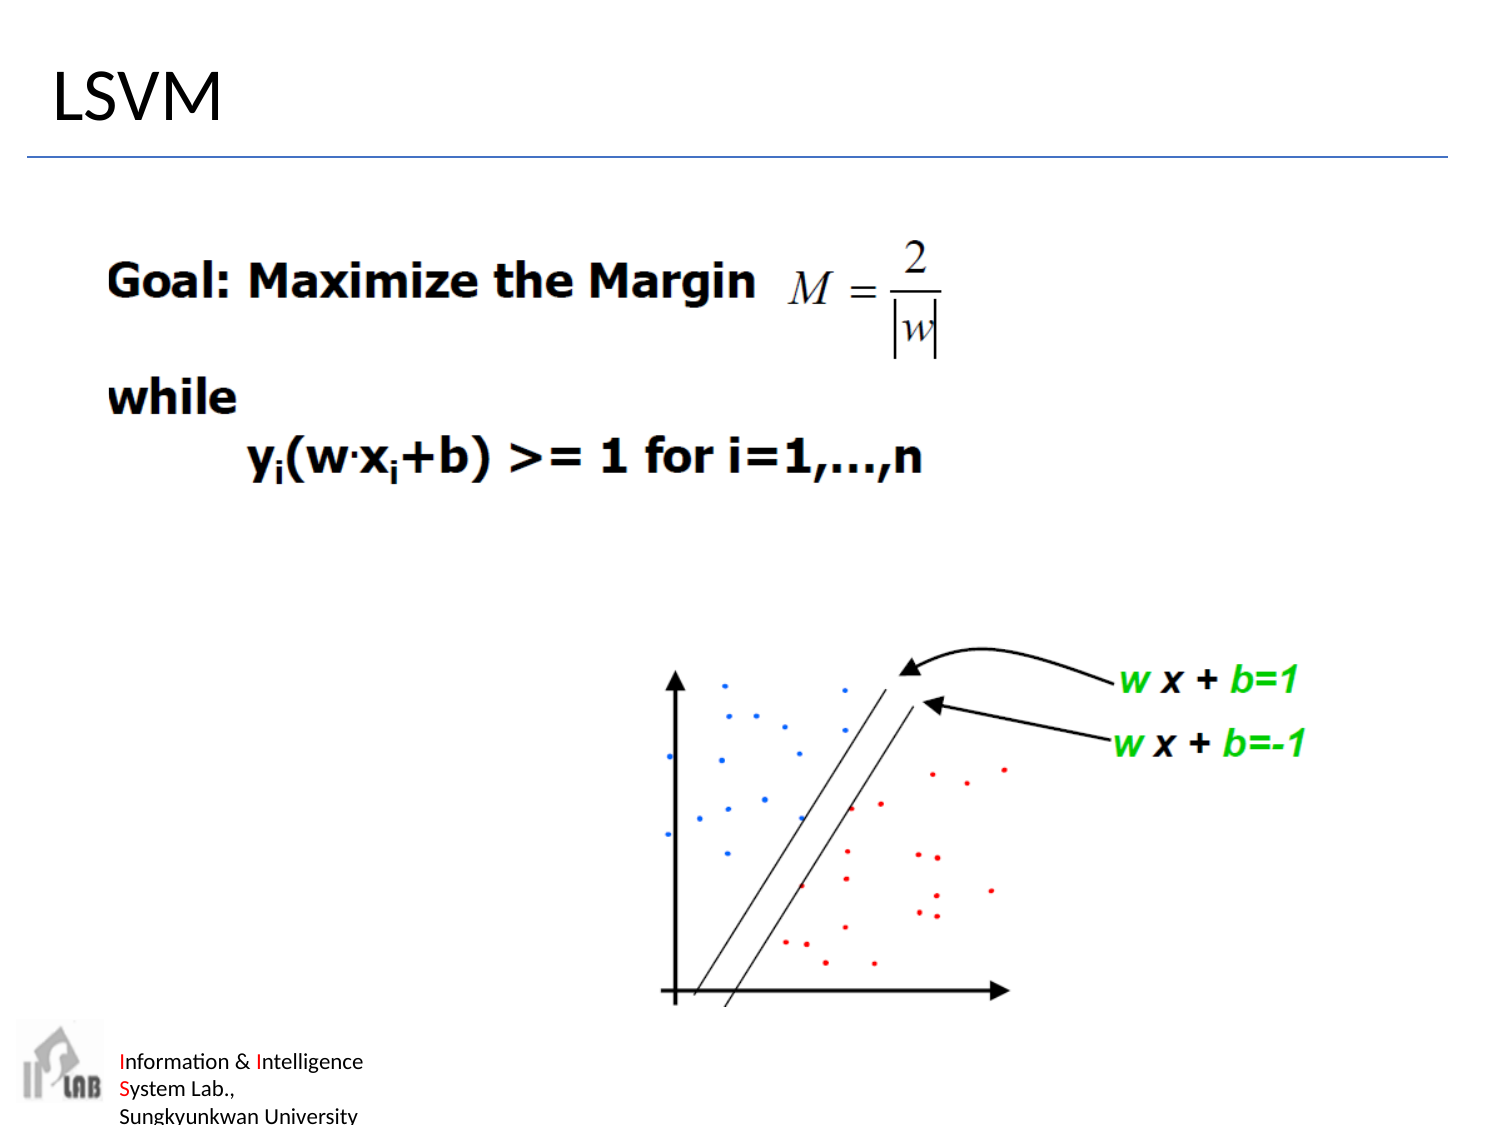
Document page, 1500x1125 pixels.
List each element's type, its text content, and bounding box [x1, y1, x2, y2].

title LSVM [37, 35, 1500, 158]
picture [16, 1019, 104, 1103]
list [108, 239, 1365, 1007]
